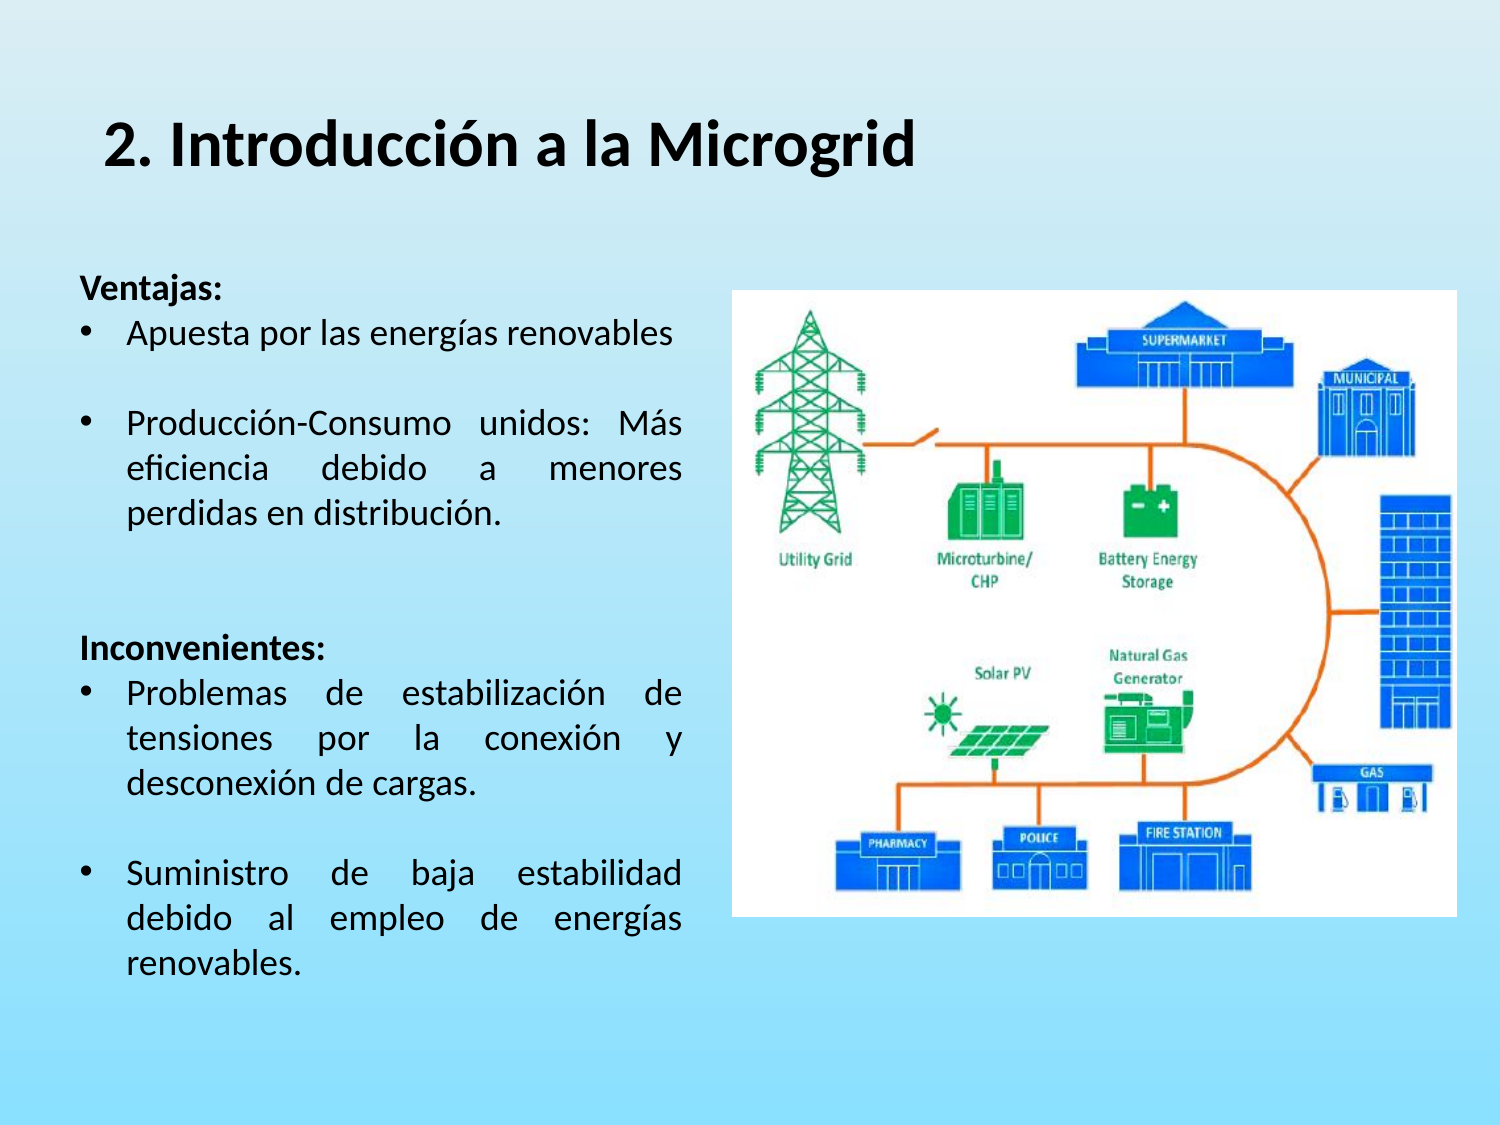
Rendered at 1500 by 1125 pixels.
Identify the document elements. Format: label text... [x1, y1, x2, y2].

text_box 2. Introducción a la Microgrid [88, 91, 1376, 187]
text_box Ventajas: Apuesta por las energías renovables Producción-Consumo unidos: Más eficiencia debido a menores perdidas en distribución. Inconvenientes: Problemas de estabilización de tensiones por la conexión y desconexión de cargas. Suministro de baja estabilidad debido al empleo de energías renovables. [64, 255, 698, 991]
picture [731, 290, 1457, 918]
